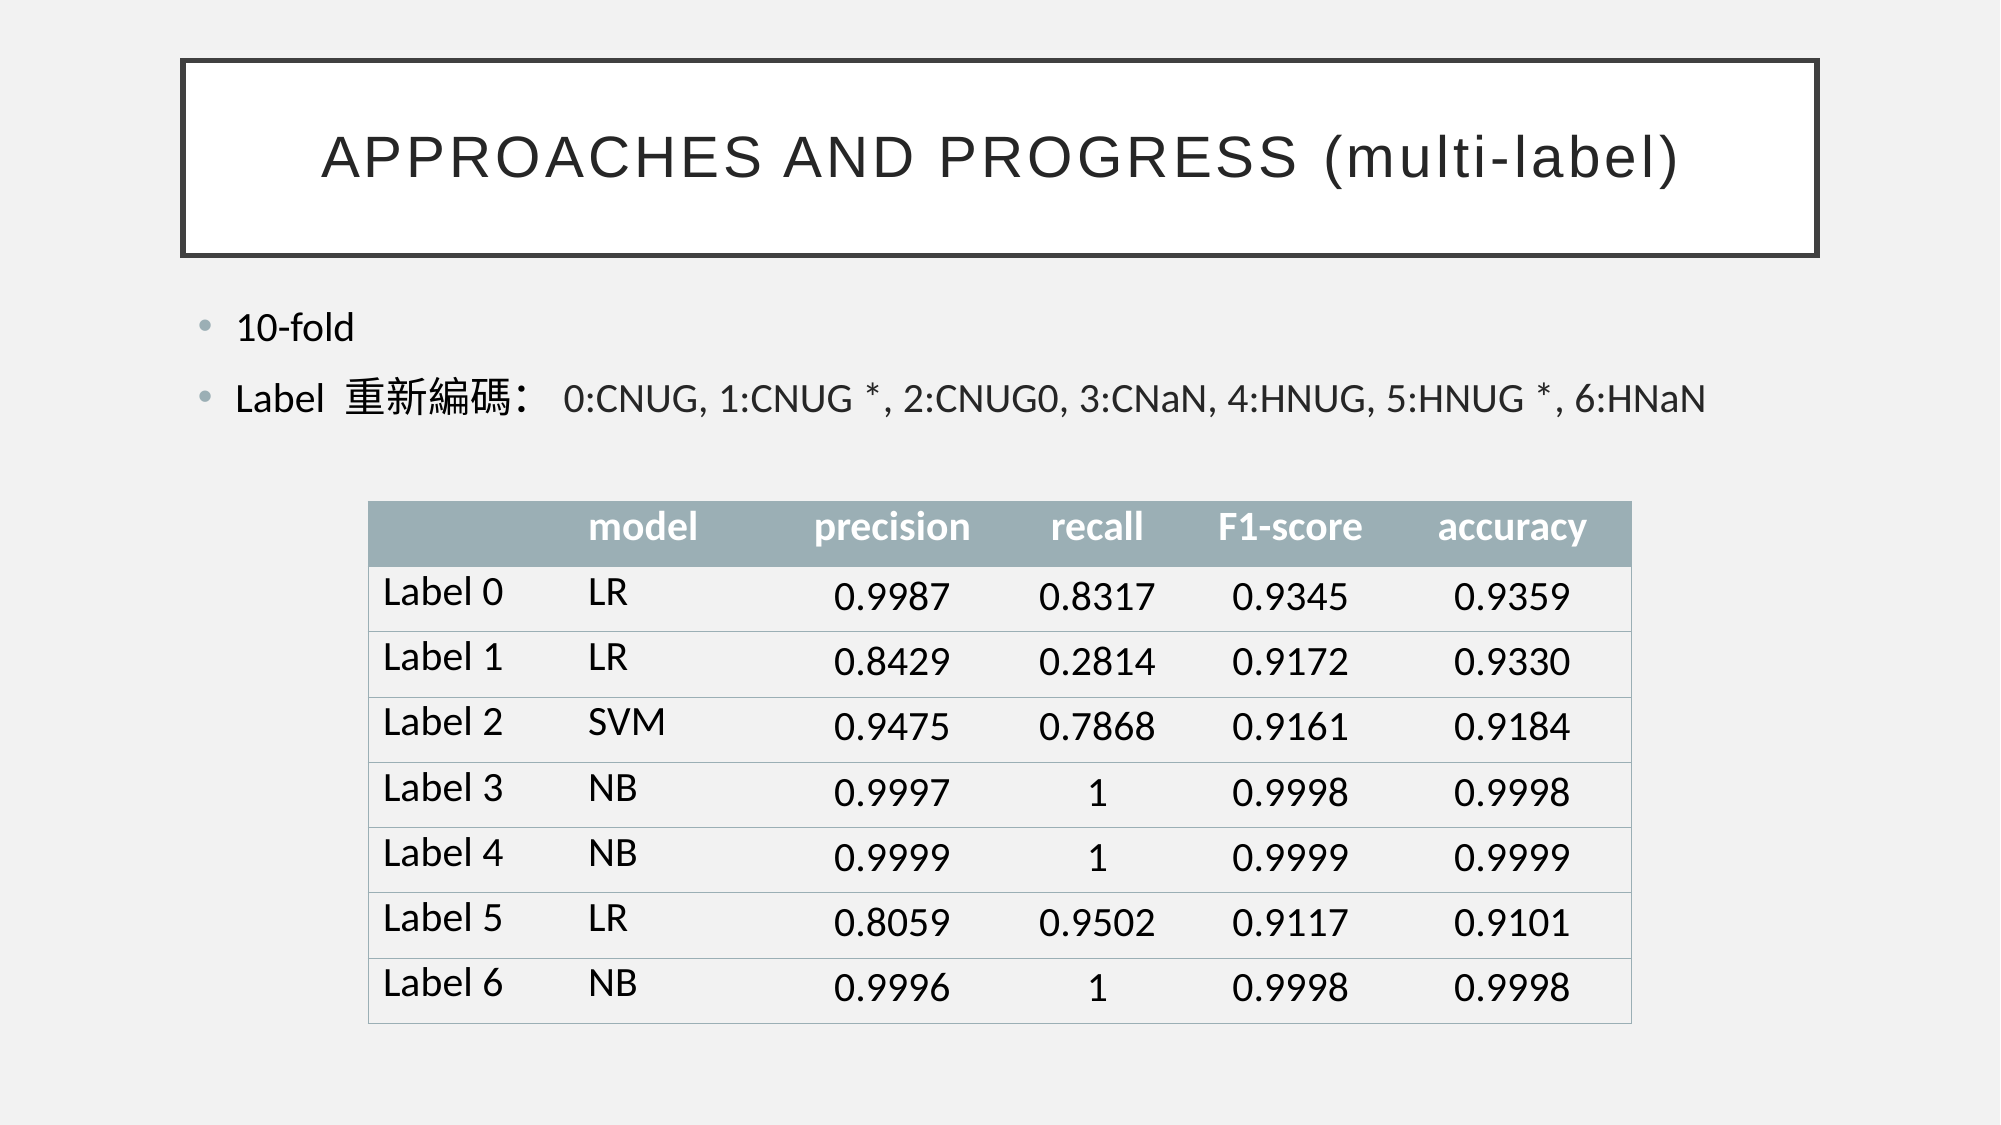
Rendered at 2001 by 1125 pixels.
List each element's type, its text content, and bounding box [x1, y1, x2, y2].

table_cell NB [573, 959, 778, 1023]
table_cell 1 [1007, 959, 1188, 1023]
table_header [369, 502, 573, 566]
table_cell Label 1 [369, 632, 573, 697]
table_cell 0.8317 [1007, 567, 1188, 631]
table_cell 1 [1007, 828, 1188, 892]
table_header model [573, 502, 778, 566]
table_cell 1 [1007, 763, 1188, 827]
table_cell Label 2 [369, 698, 573, 762]
table_cell NB [573, 763, 778, 827]
table_cell 0.9184 [1393, 698, 1631, 762]
table_cell 0.9998 [1188, 959, 1393, 1023]
text_box 10-fold Label 重新編碼：0:CNUG, 1:CNUG *, 2:CNUG0, 3:CNaN, 4:HNUG, 5:HNUG *, 6:HNaN [183, 292, 1817, 467]
table_cell 0.9999 [1188, 828, 1393, 892]
table_cell 0.9172 [1188, 632, 1393, 697]
table_cell SVM [573, 698, 778, 762]
table_cell 0.9359 [1393, 567, 1631, 631]
table_cell NB [573, 828, 778, 892]
table_header precision [778, 502, 1007, 566]
title Approaches and Progress (multi-label) [180, 58, 1820, 258]
table_cell 0.9101 [1393, 893, 1631, 958]
table_cell 0.9998 [1393, 763, 1631, 827]
table_cell 0.9345 [1188, 567, 1393, 631]
table_cell 0.8059 [778, 893, 1007, 958]
table_cell LR [573, 893, 778, 958]
table_cell 0.9999 [1393, 828, 1631, 892]
table_cell 0.9475 [778, 698, 1007, 762]
table_cell 0.9117 [1188, 893, 1393, 958]
table_cell 0.9987 [778, 567, 1007, 631]
table_cell 0.9330 [1393, 632, 1631, 697]
table_cell 0.9999 [778, 828, 1007, 892]
table_header accuracy [1393, 502, 1631, 566]
table_cell Label 0 [369, 567, 573, 631]
table_cell LR [573, 632, 778, 697]
table_cell 0.9996 [778, 959, 1007, 1023]
table_header F1-score [1188, 502, 1393, 566]
table_cell 0.7868 [1007, 698, 1188, 762]
table_cell LR [573, 567, 778, 631]
table_cell 0.9997 [778, 763, 1007, 827]
table_cell 0.9502 [1007, 893, 1188, 958]
table_header recall [1007, 502, 1188, 566]
table_cell 0.2814 [1007, 632, 1188, 697]
table_cell Label 6 [369, 959, 573, 1023]
table_cell Label 4 [369, 828, 573, 892]
table_cell Label 5 [369, 893, 573, 958]
table_cell 0.9998 [1188, 763, 1393, 827]
table_cell 0.9998 [1393, 959, 1631, 1023]
table_cell 0.8429 [778, 632, 1007, 697]
table_cell Label 3 [369, 763, 573, 827]
table_cell 0.9161 [1188, 698, 1393, 762]
